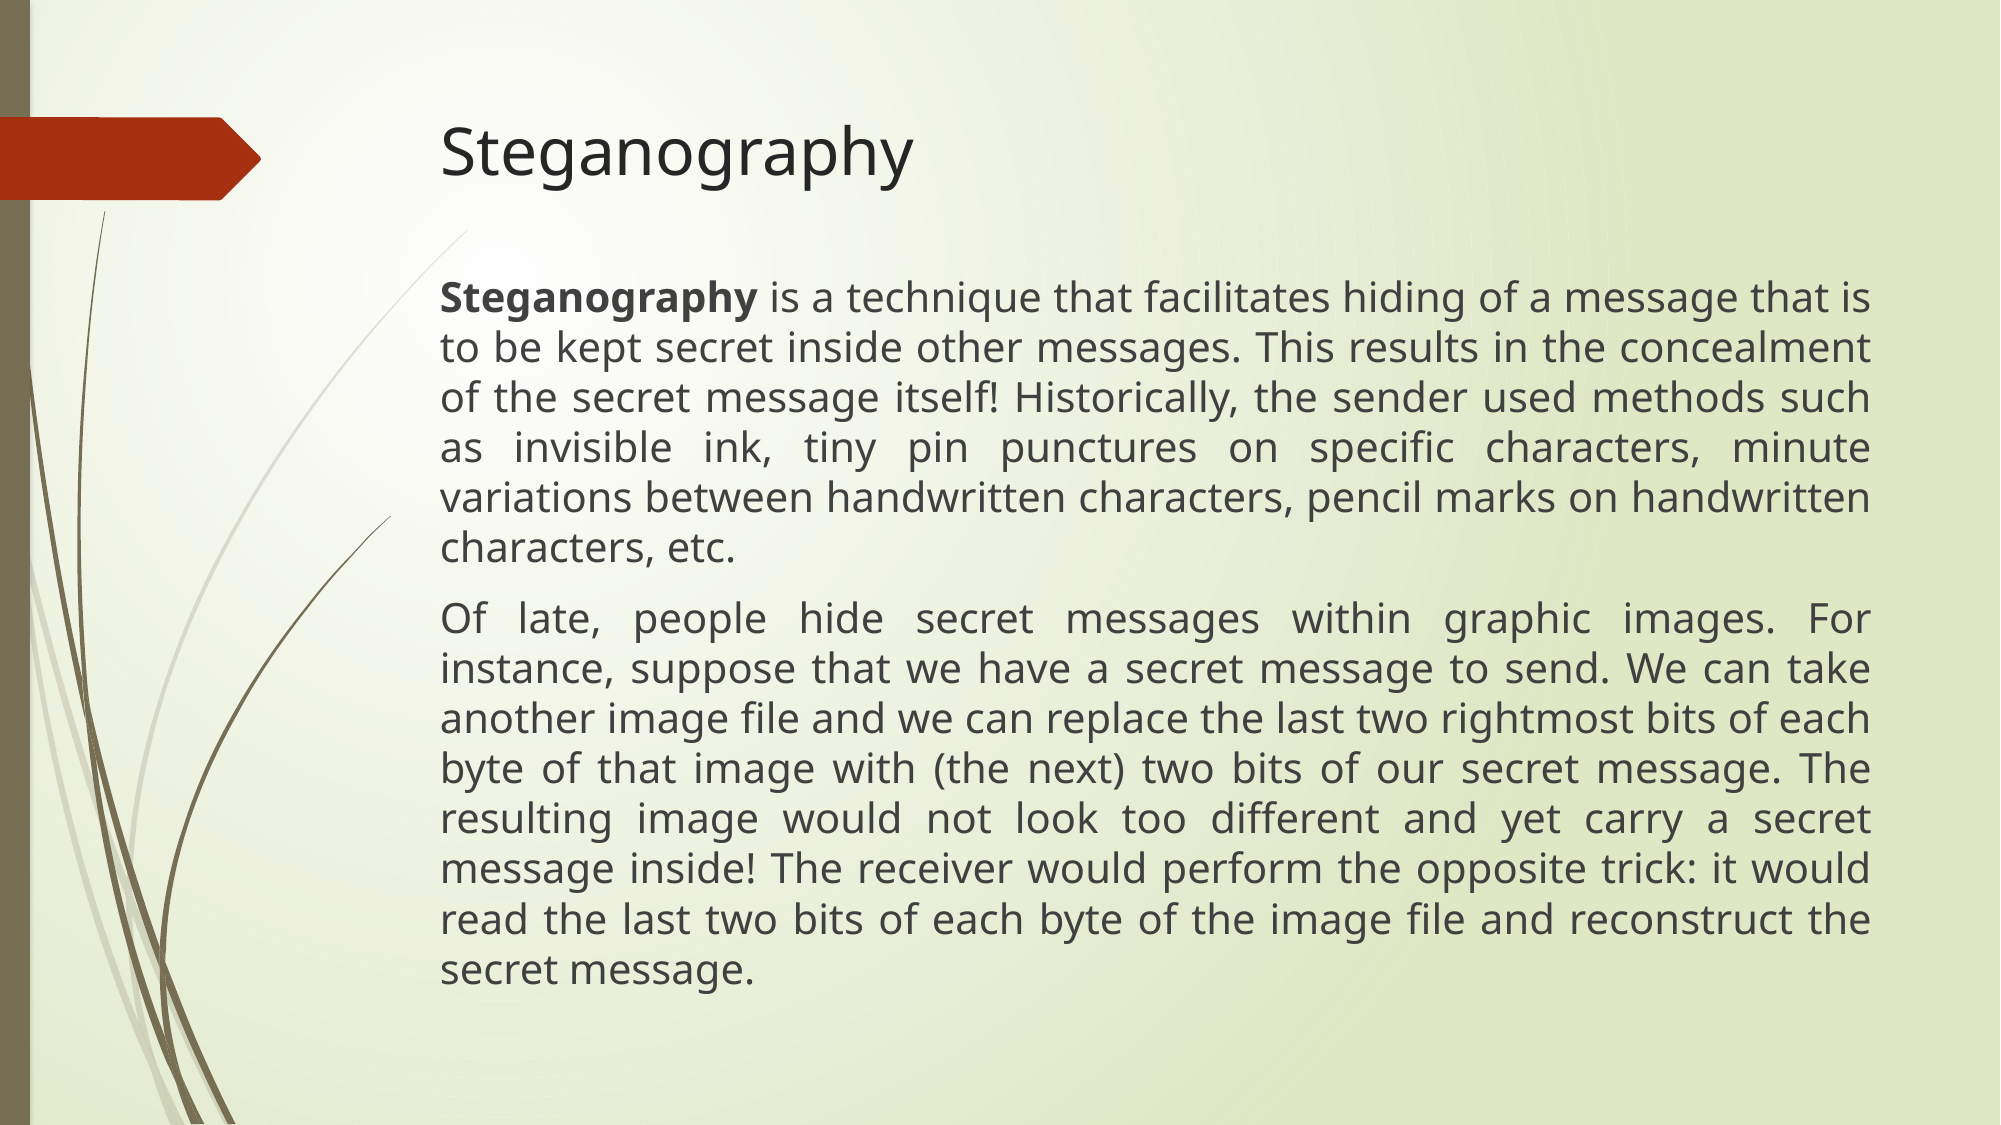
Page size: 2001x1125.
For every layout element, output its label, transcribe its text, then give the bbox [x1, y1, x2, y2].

list Steganography is a technique that facilitates hiding of a message that is to be kept secret inside other messages. This results in the concealment of the secret message itself! Historically, the sender used methods such as invisible ink, tiny pin punctures on specific characters, minute variations between handwritten characters, pencil marks on handwritten characters, etc. Of late, people hide secret messages within graphic images. For instance, suppose that we have a secret message to send. We can take another image file and we can replace the last two rightmost bits of each byte of that image with (the next) two bits of our secret message. The resulting image would not look too different and yet carry a secret message inside! The receiver would perform the opposite trick: it would read the last two bits of each byte of the image file and reconstruct the secret message. [424, 263, 1888, 1023]
title Steganography [425, 102, 1888, 263]
